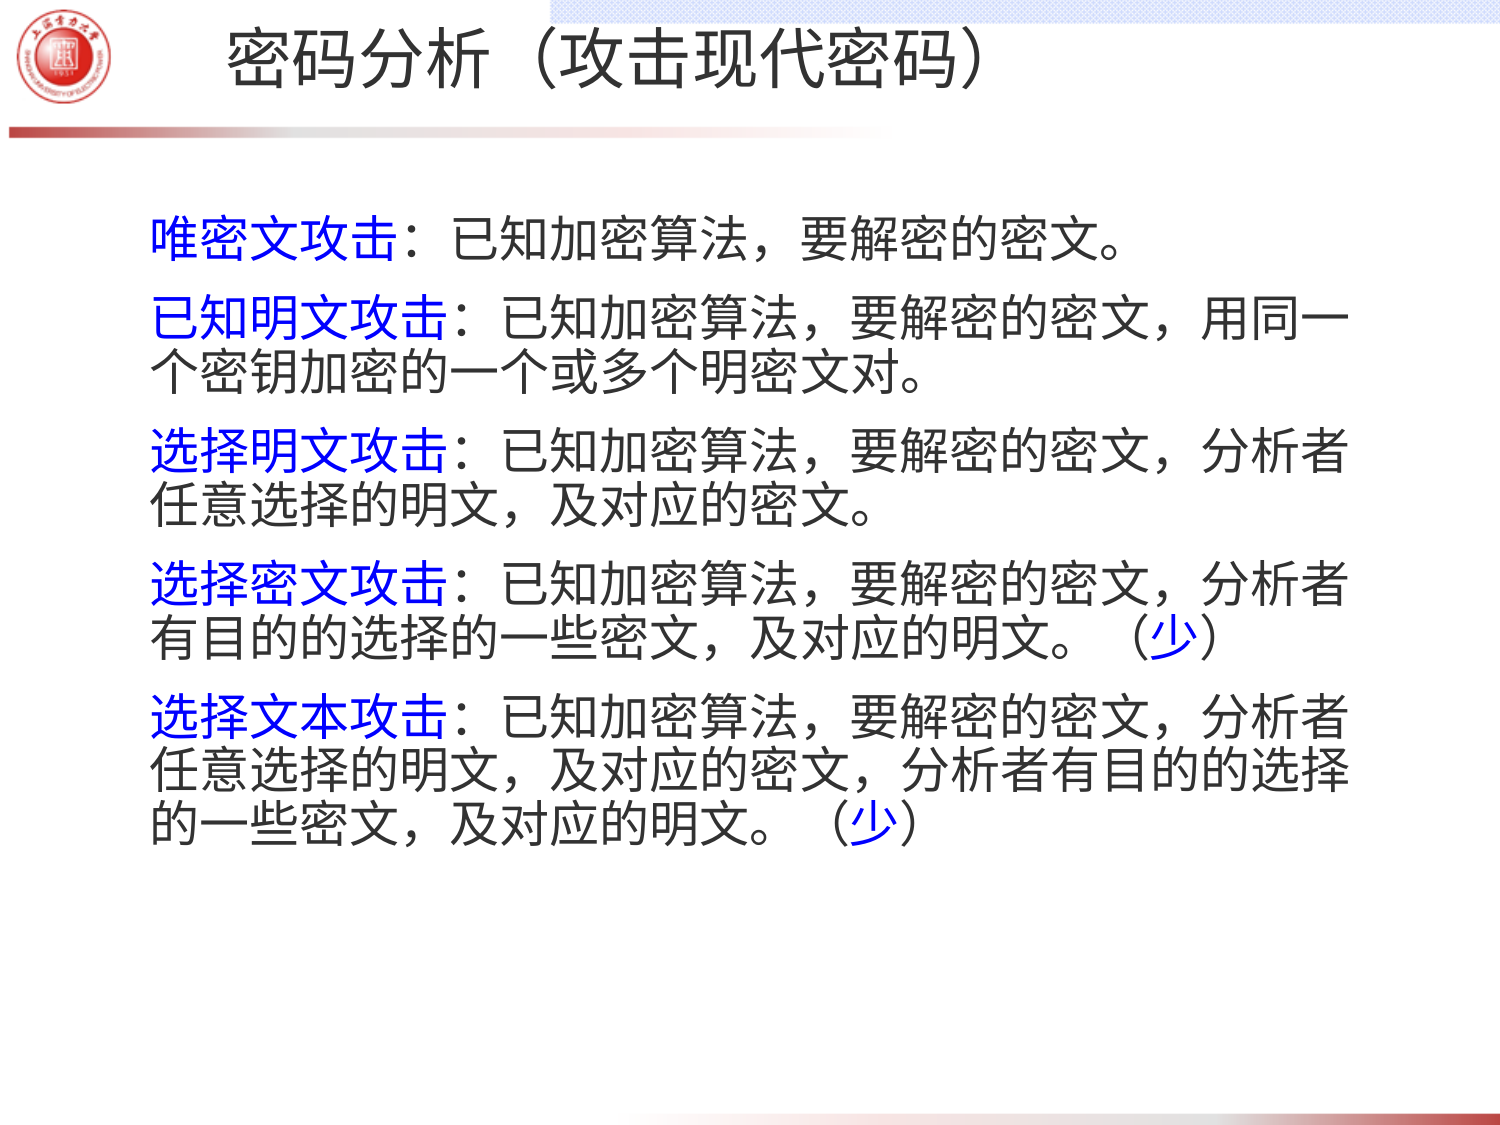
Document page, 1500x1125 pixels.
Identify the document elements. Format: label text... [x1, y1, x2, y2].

list 唯密文攻击：已知加密算法，要解密的密文。 已知明文攻击：已知加密算法，要解密的密文，用同一个密钥加密的一个或多个明密文对。 选择明文攻击：已知加密算法，要解密的密文，分析者任意选择的明文，及对应的密文。 选择密文攻击：已知加密算法，要解密的密文，分析者有目的的选择的一些密文，及对应的明文。（少） 选择文本攻击：已知加密算法，要解密的密文，分析者任意选择的明文，及对应的密文，分析者有目的的选择的一些密文，及对应的明文。（少） [93, 214, 1369, 890]
picture [0, 0, 1500, 1125]
title 密码分析（攻击现代密码） [225, 35, 1500, 97]
